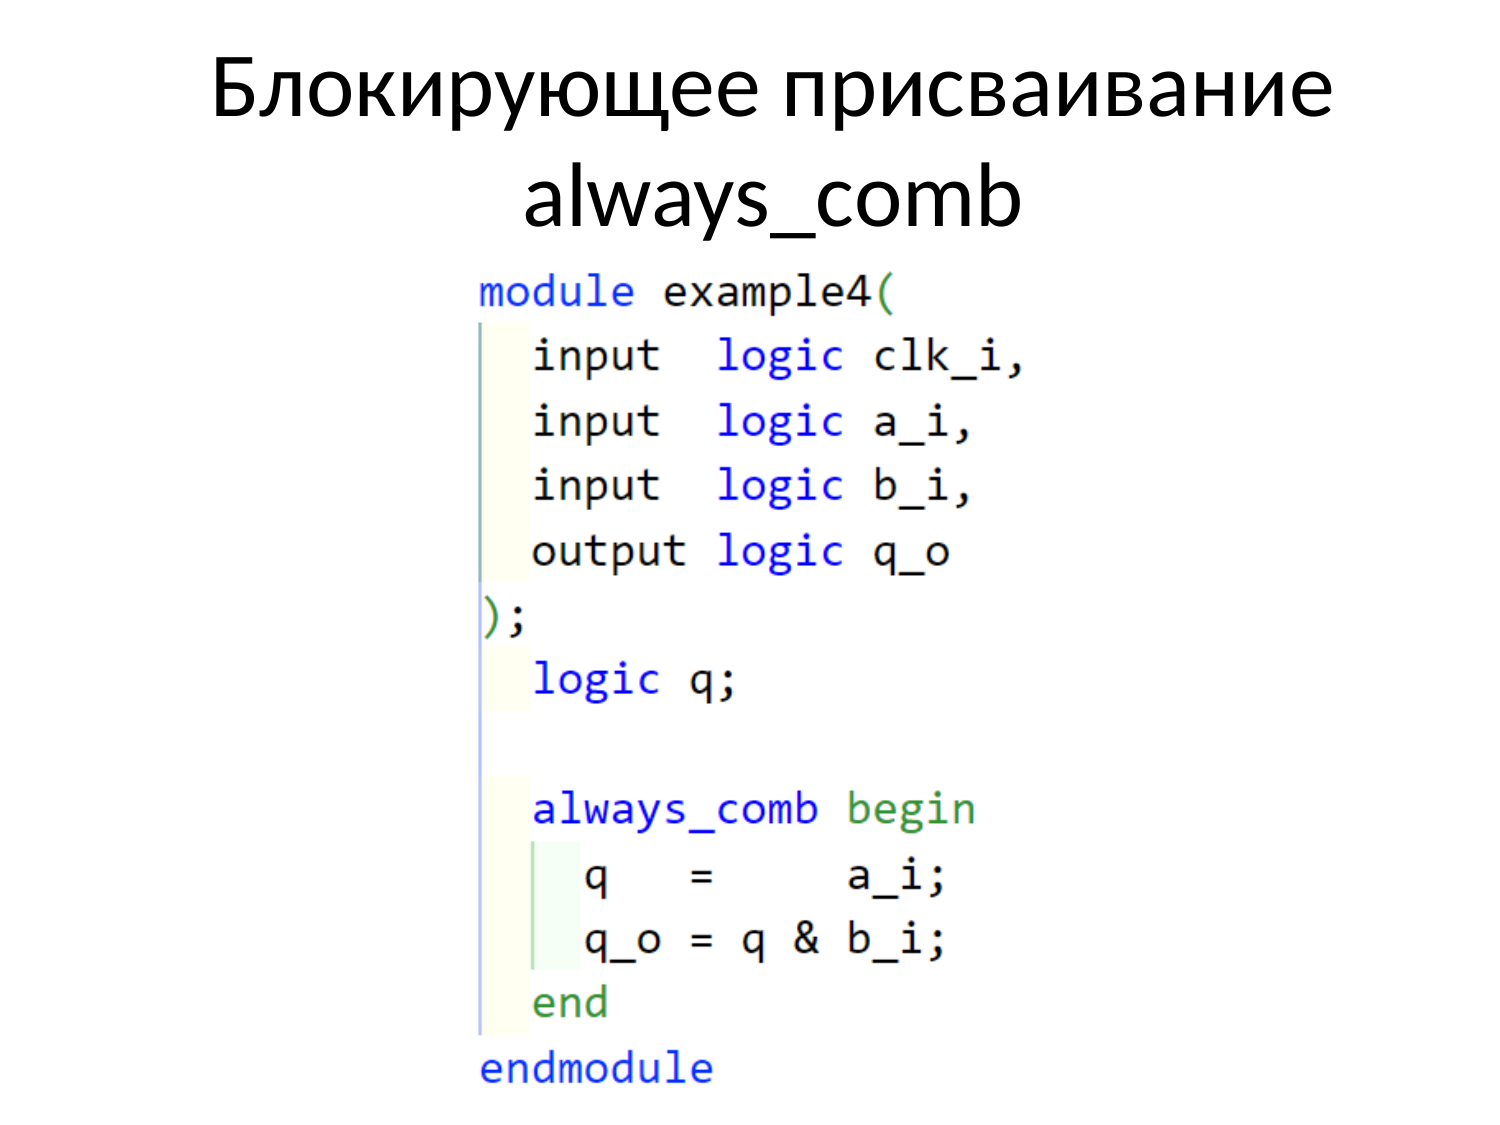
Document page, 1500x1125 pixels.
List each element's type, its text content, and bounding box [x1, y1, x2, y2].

text_box Блокирующее присваивание always_comb [135, 14, 1411, 256]
picture [477, 266, 1069, 1093]
